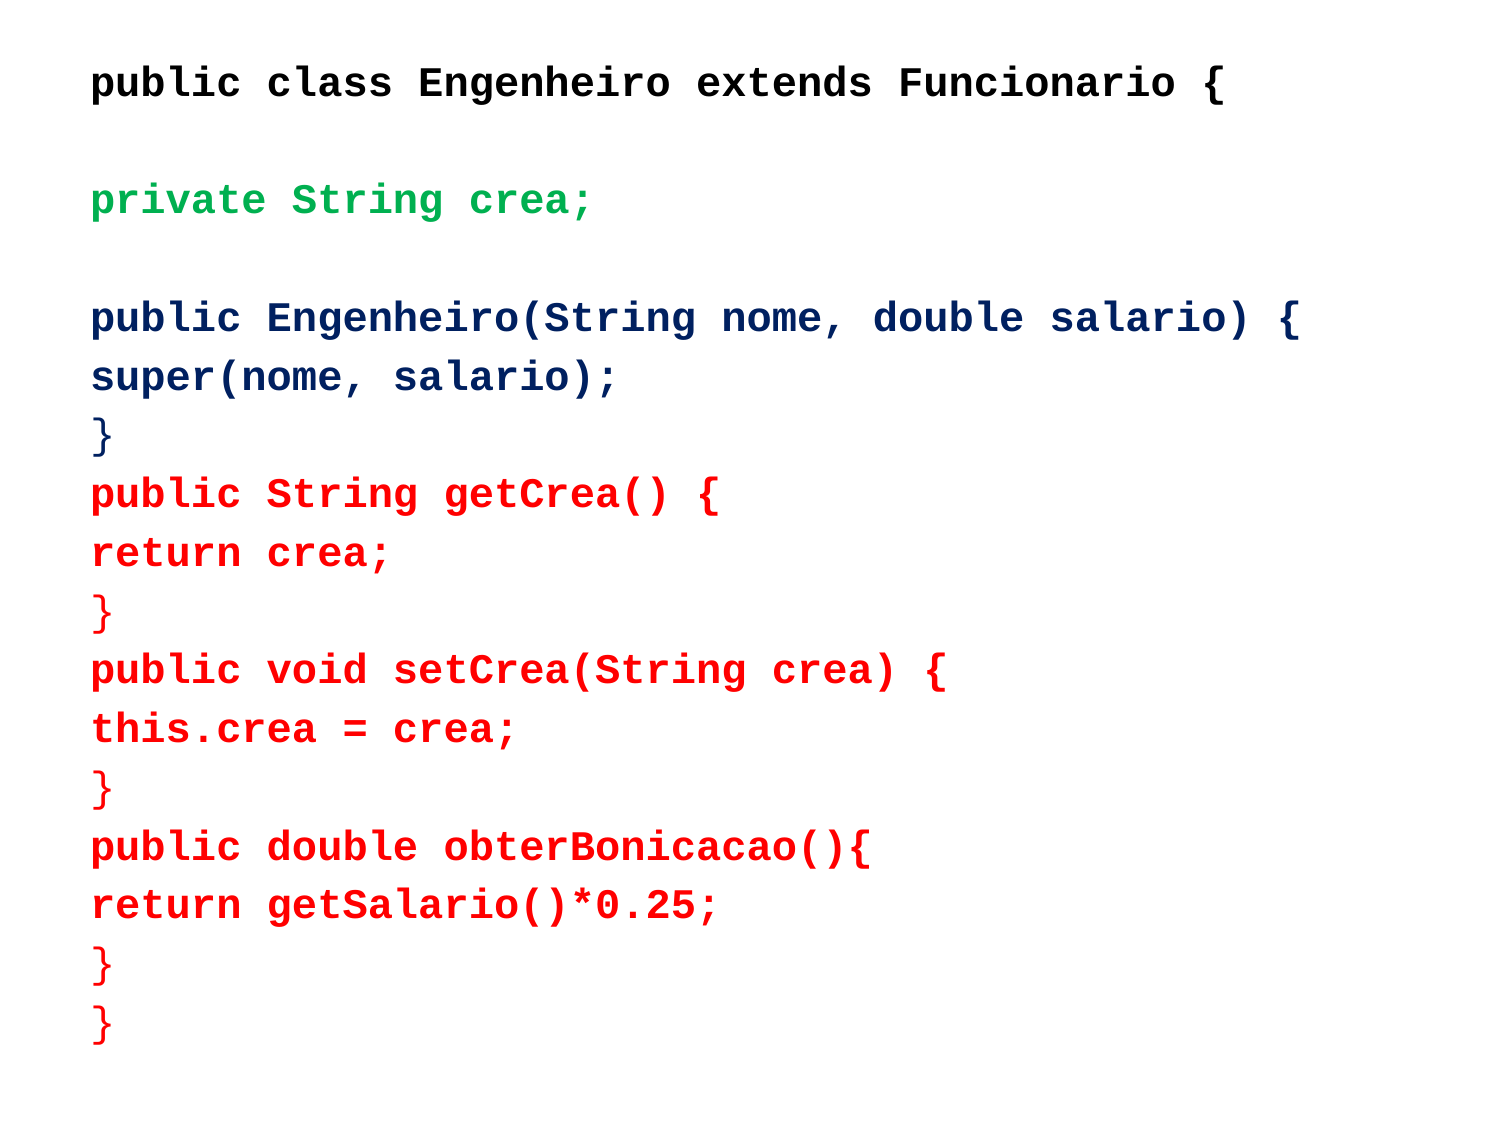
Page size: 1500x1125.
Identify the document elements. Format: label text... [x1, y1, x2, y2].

list public class Engenheiro extends Funcionario { private String crea; public Engenheiro(String nome, double salario) { super(nome, salario); } public String getCrea() { return crea; } public void setCrea(String crea) { this.crea = crea; } public double obterBonicacao(){ return getSalario()*0.25; } } [75, 46, 1425, 1067]
